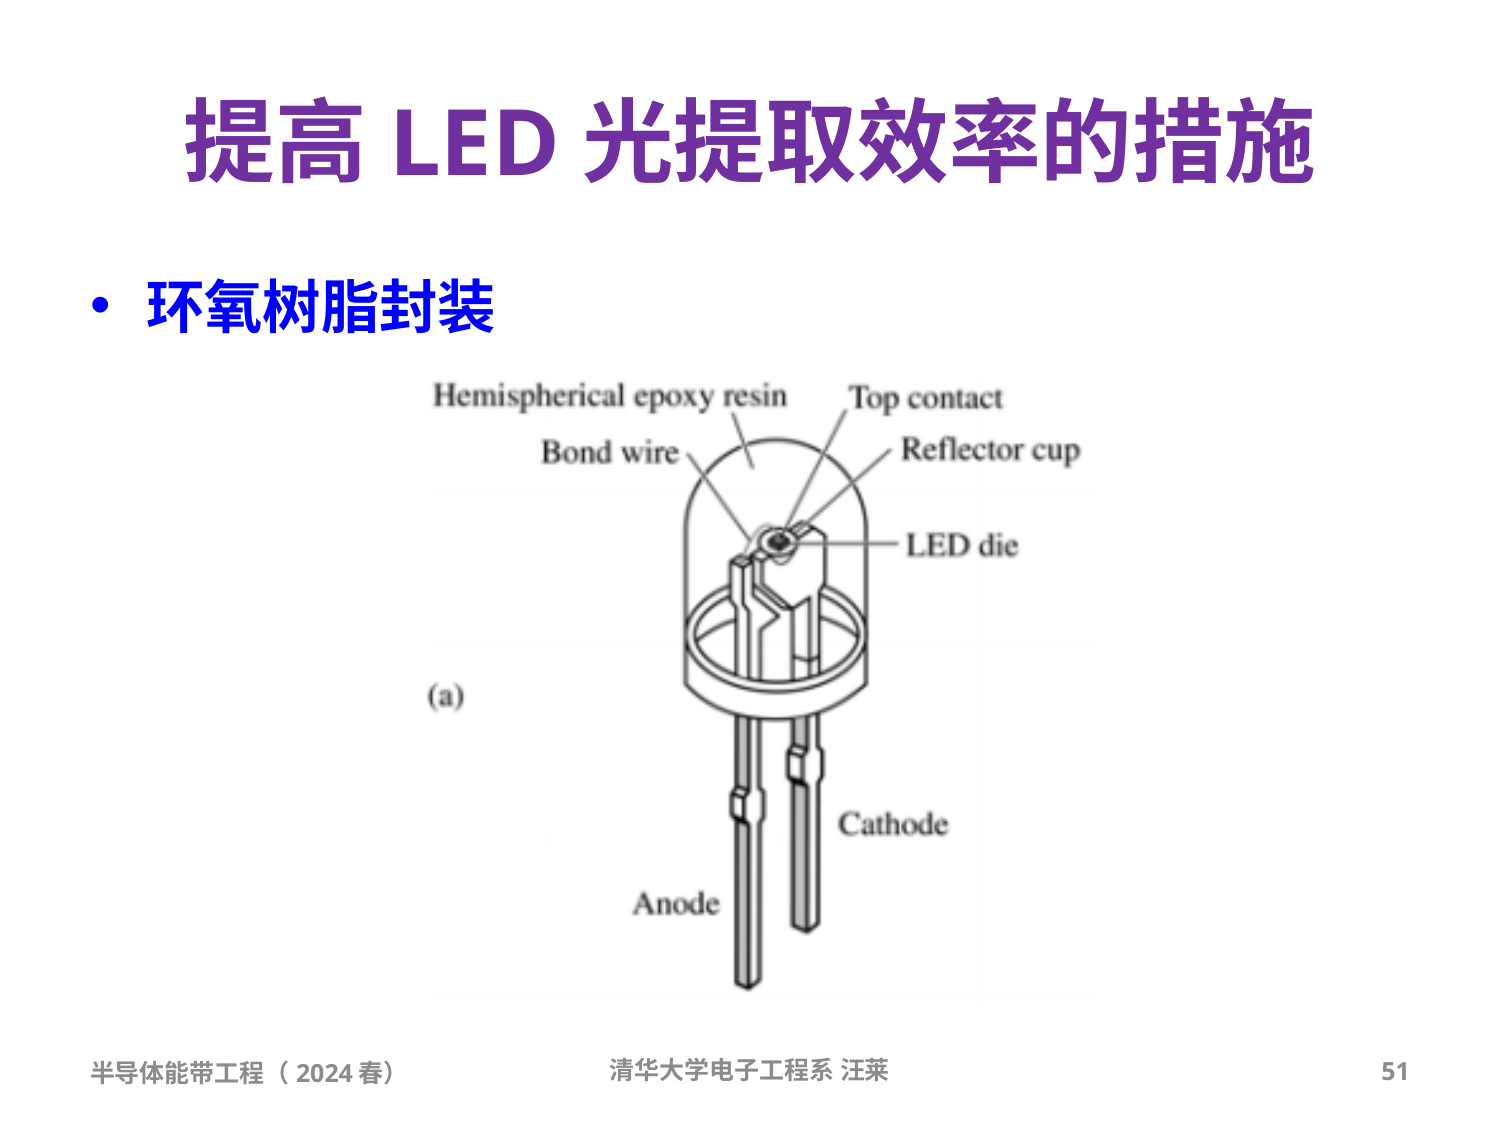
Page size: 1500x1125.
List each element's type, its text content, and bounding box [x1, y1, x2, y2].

slide_number 半导体能带工程（2024春） [75, 1042, 425, 1103]
footer 清华大学电子工程系 汪莱 [512, 1042, 988, 1103]
slide_number 51 [1074, 1042, 1425, 1103]
title 提高LED光提取效率的措施 [75, 45, 1425, 233]
list 环氧树脂封装 [75, 262, 1425, 1005]
picture [403, 361, 1100, 1012]
